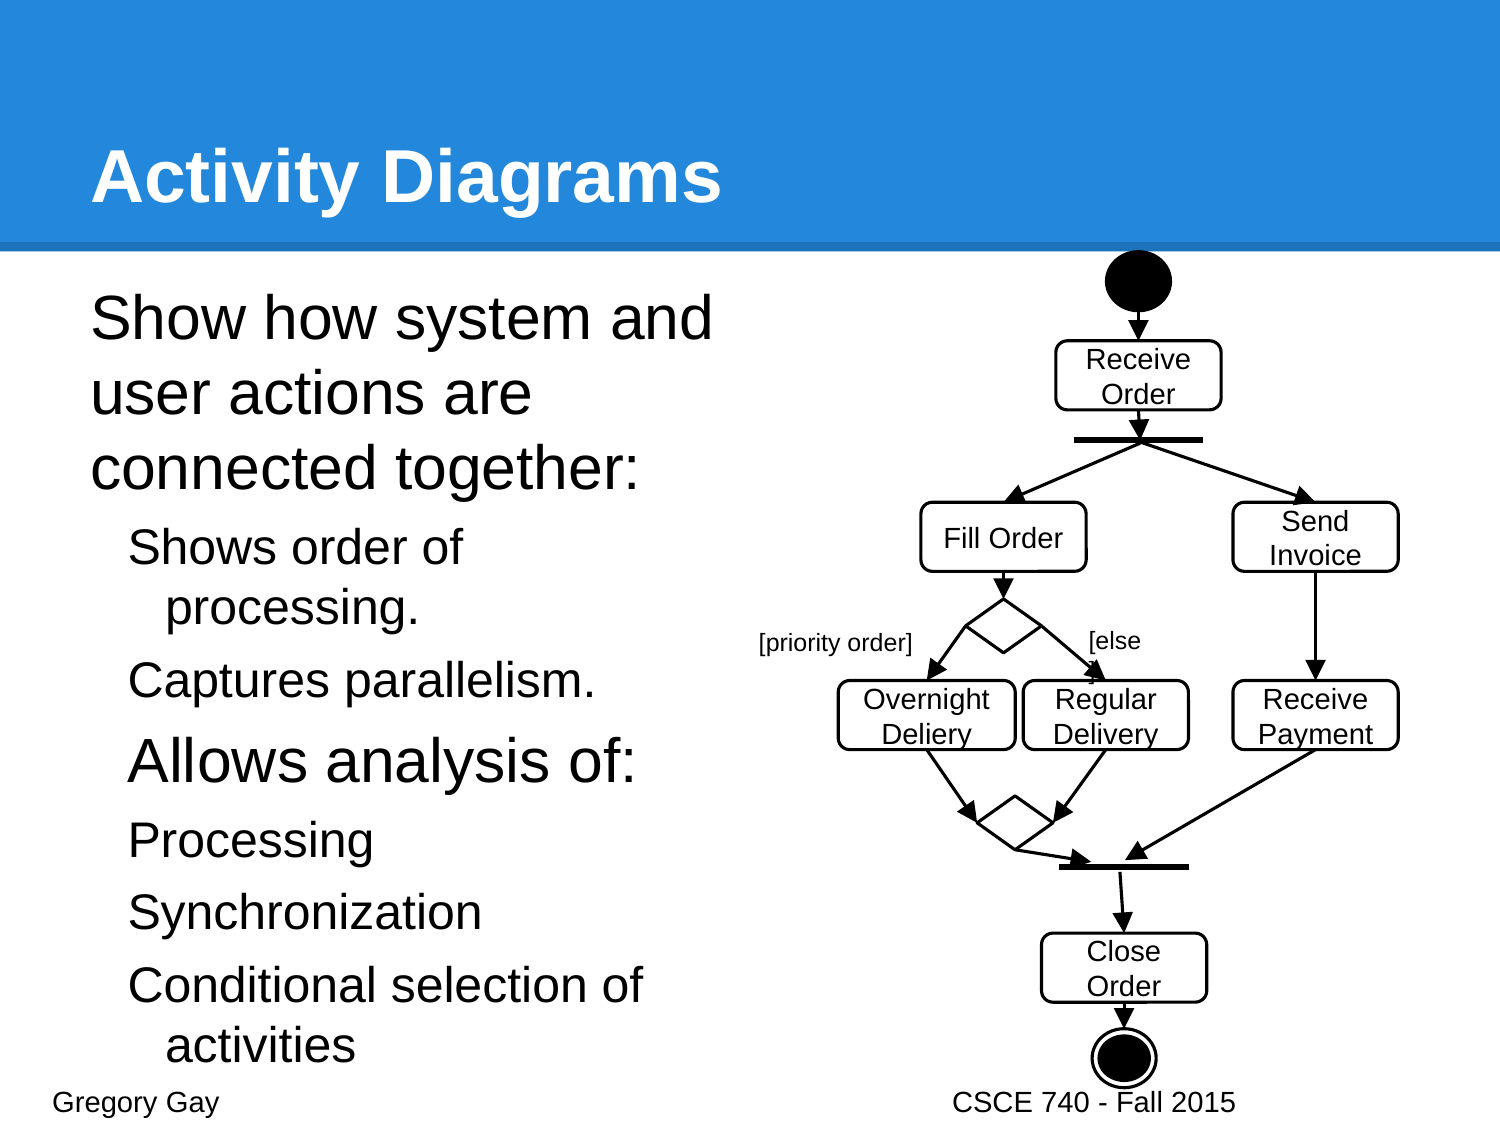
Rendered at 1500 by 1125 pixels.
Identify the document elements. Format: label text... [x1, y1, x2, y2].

text_box [1099, 1035, 1150, 1068]
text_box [1124, 749, 1316, 861]
text_box Send Invoice [1232, 502, 1399, 572]
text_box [1003, 442, 1133, 503]
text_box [1014, 849, 1092, 862]
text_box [1052, 749, 1107, 824]
text_box [1092, 1029, 1157, 1068]
text_box [else] [1073, 609, 1164, 642]
list Show how system and user actions are connected together: Shows order of processing. Captures parallelism. Allows analysis of: Processing Synchronization Conditional selection of activities [75, 262, 731, 1068]
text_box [1138, 441, 1316, 503]
text_box [1106, 251, 1171, 311]
text_box [981, 795, 1048, 849]
text_box Close Order [1041, 933, 1207, 1003]
title Activity Diagrams [75, 45, 1425, 233]
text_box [1041, 625, 1107, 681]
text_box Gregory Gay CSCE 740 - Fall 2015 7 [37, 1068, 1463, 1114]
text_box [926, 749, 978, 824]
text_box [966, 601, 1041, 653]
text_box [1119, 871, 1125, 934]
text_box Regular Delivery [1023, 680, 1189, 750]
text_box Fill Order [920, 502, 1087, 572]
text_box Receive Payment [1232, 680, 1399, 750]
text_box Receive Order [1055, 340, 1222, 410]
text_box [priority order] [743, 611, 945, 644]
text_box Overnight Deliery [838, 680, 1016, 750]
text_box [926, 625, 966, 681]
